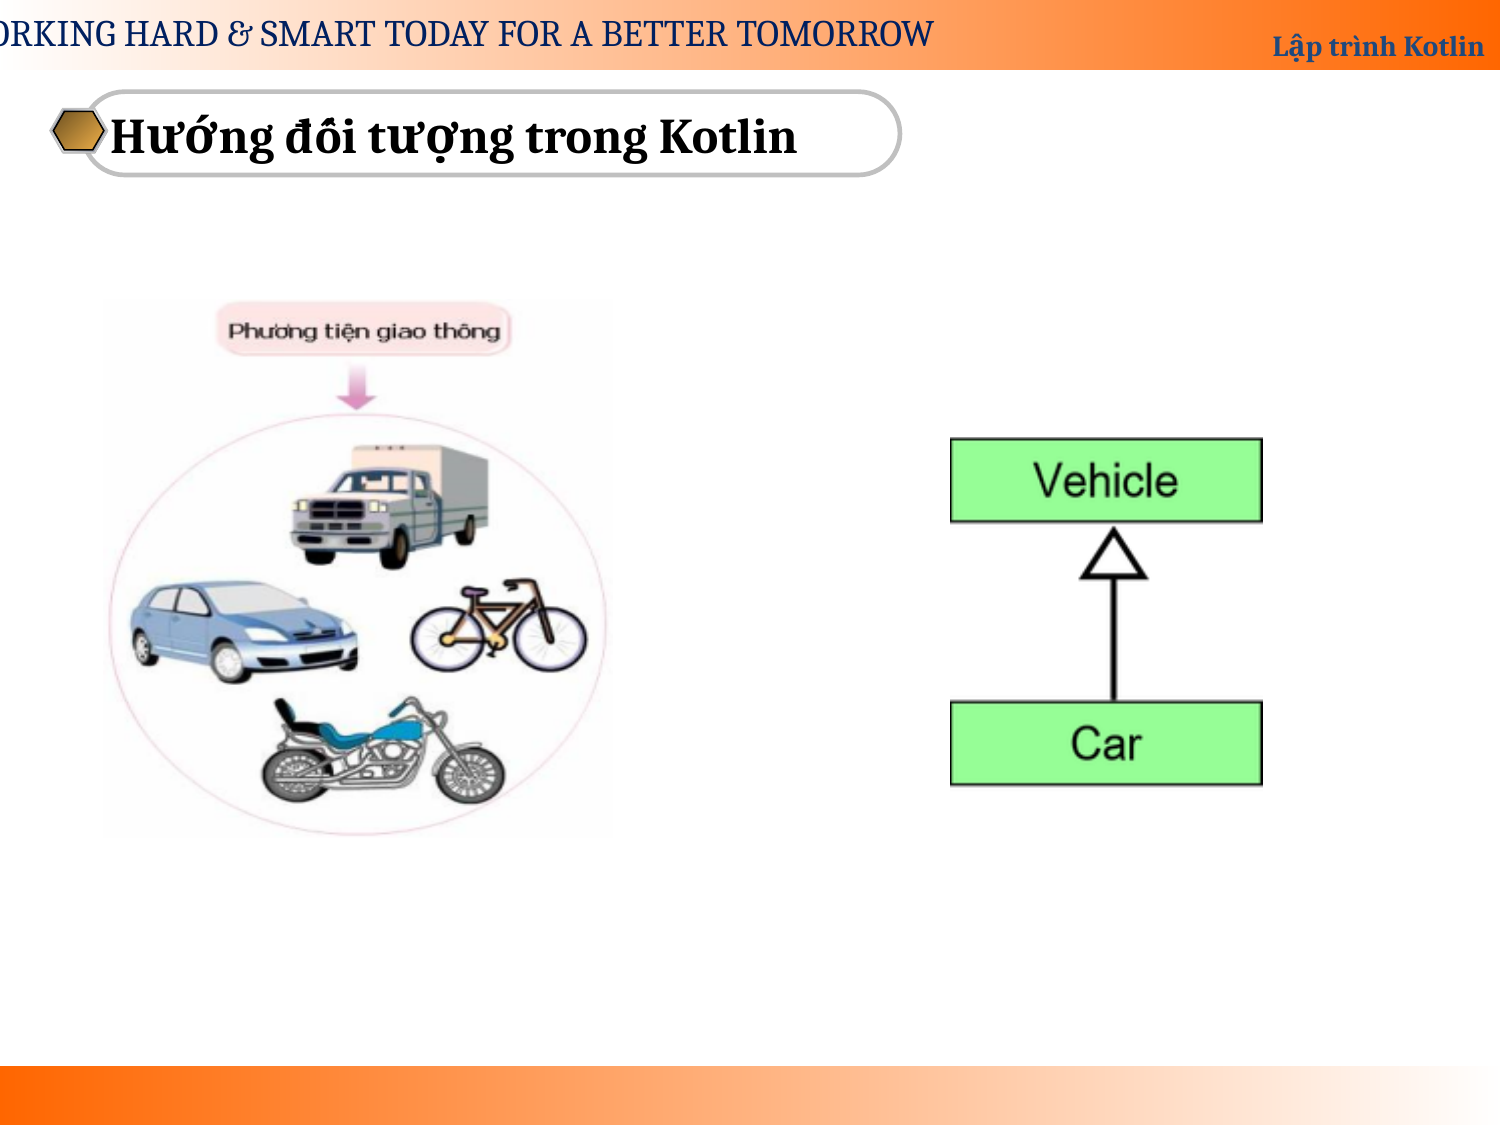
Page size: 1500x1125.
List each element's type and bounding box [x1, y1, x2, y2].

text_box [49, 91, 901, 176]
picture [103, 299, 613, 838]
picture [949, 437, 1263, 801]
